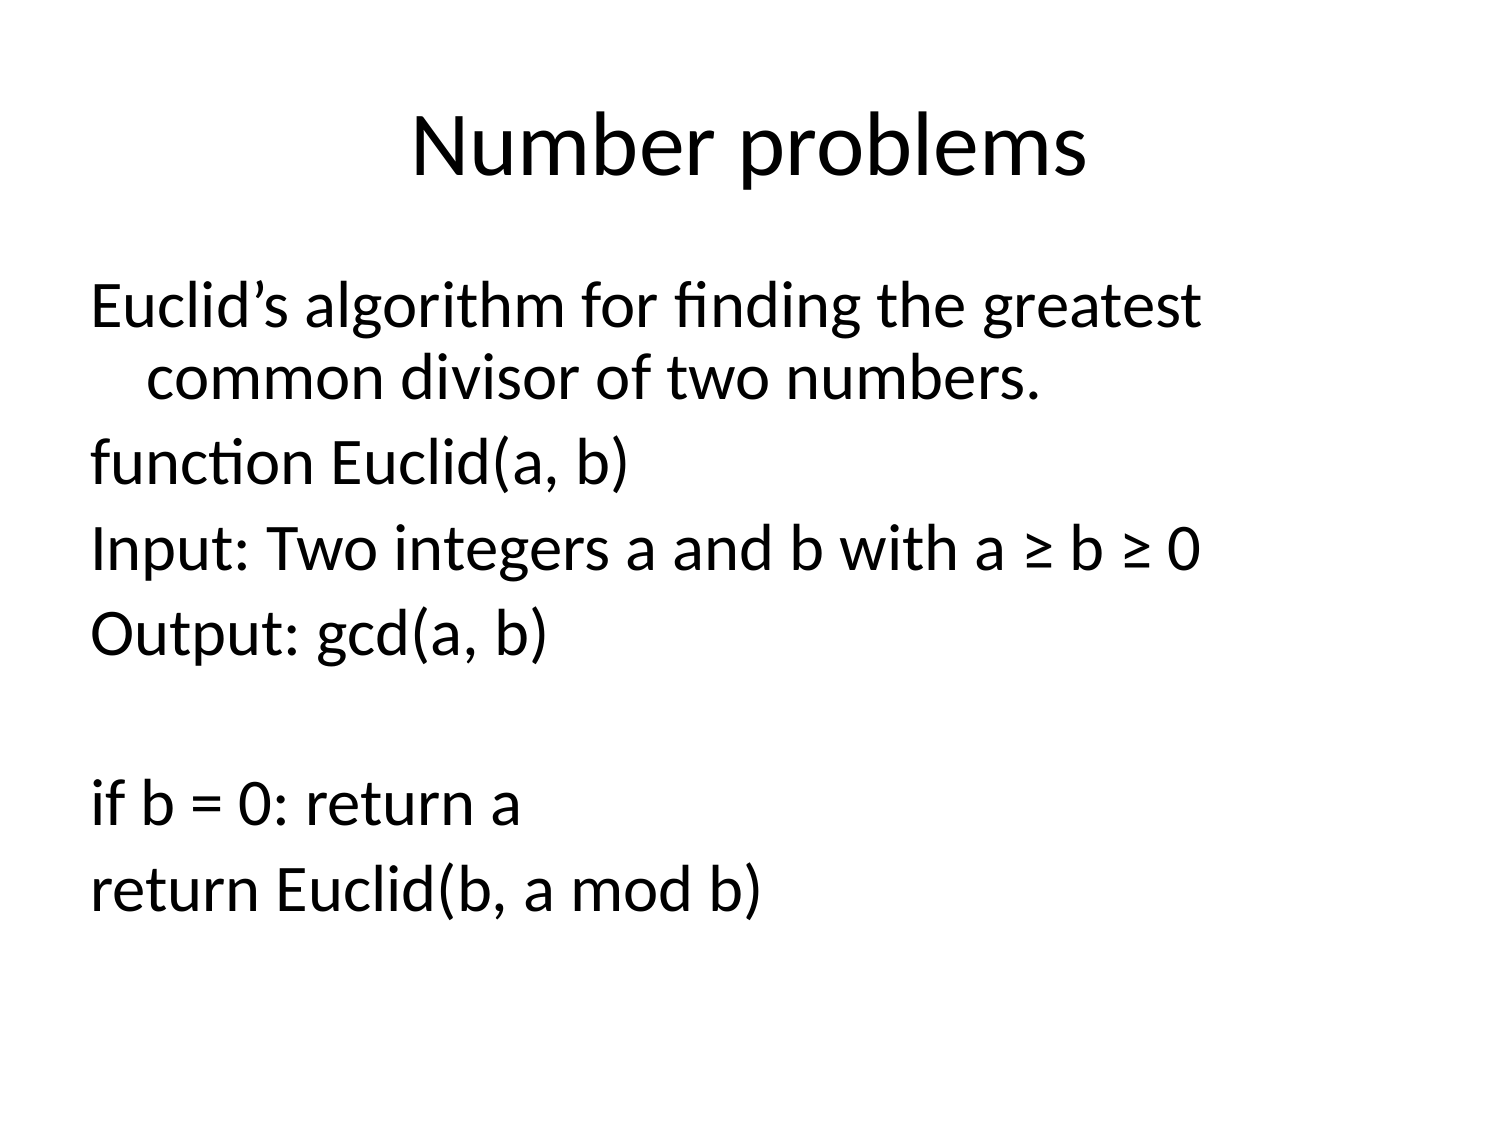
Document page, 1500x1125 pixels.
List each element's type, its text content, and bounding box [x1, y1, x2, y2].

list Euclid’s algorithm for ﬁnding the greatest common divisor of two numbers. function Euclid(a, b) Input: Two integers a and b with a ≥ b ≥ 0 Output: gcd(a, b) if b = 0: return a return Euclid(b, a mod b) [75, 262, 1425, 1005]
title Number problems [75, 45, 1425, 233]
